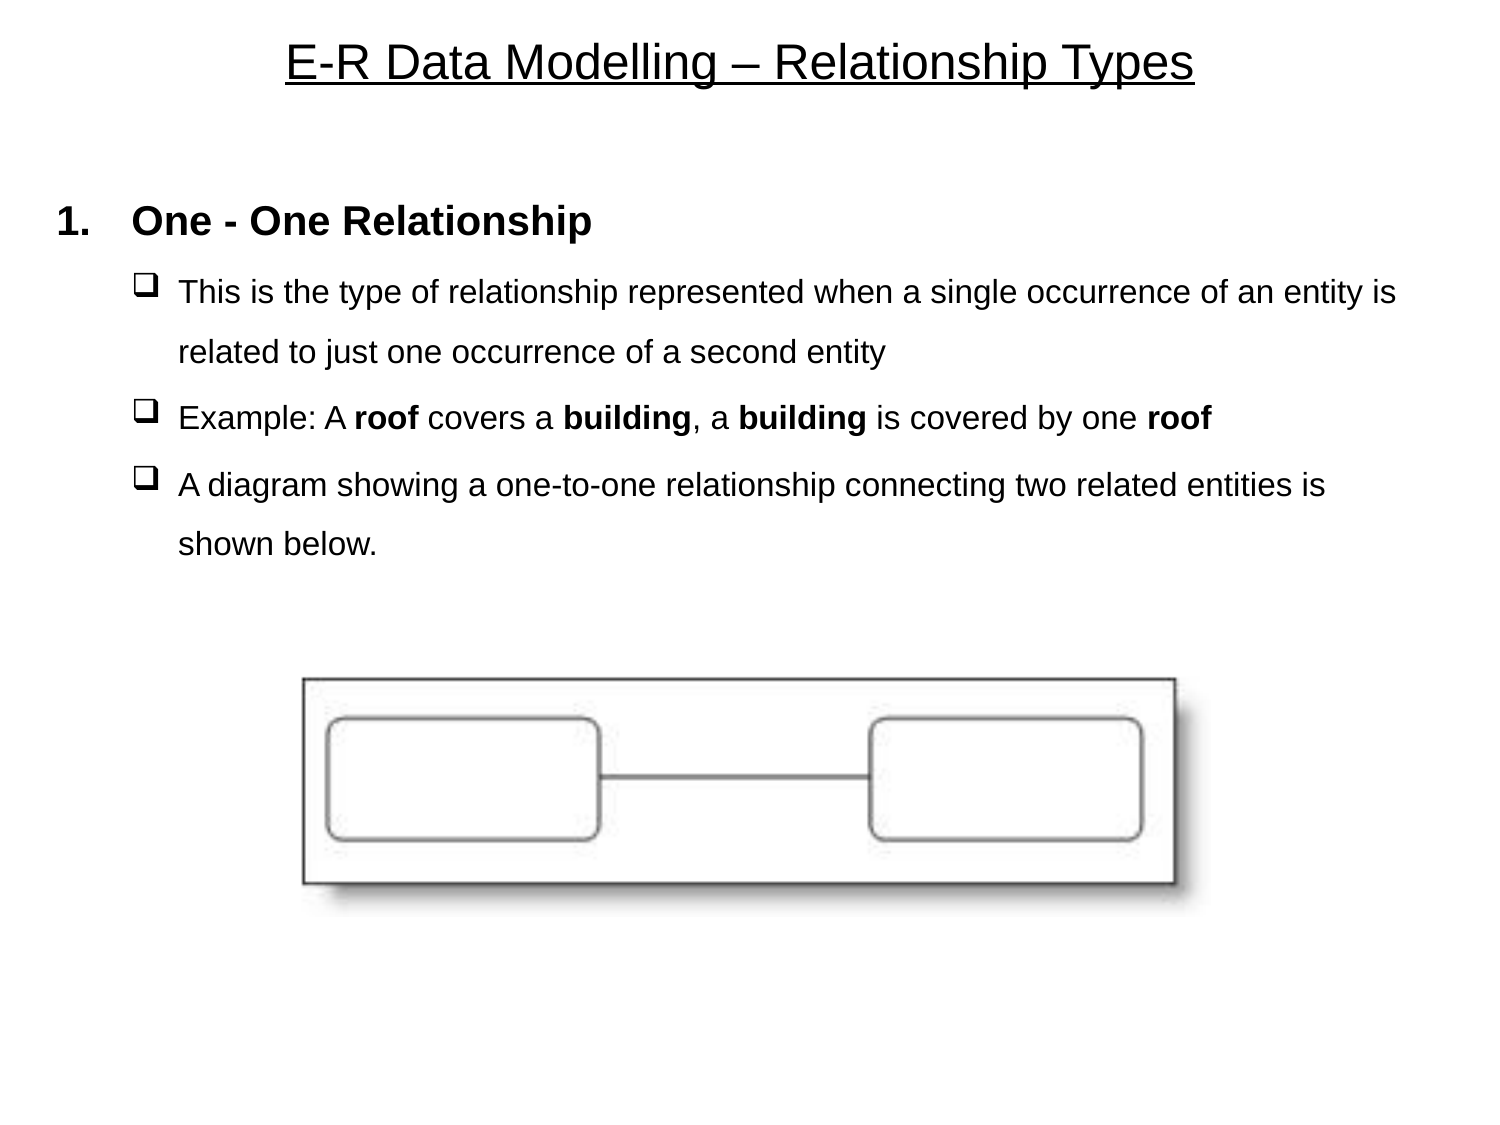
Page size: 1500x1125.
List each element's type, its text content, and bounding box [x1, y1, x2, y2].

title E-R Data Modelling – Relationship Types [64, 7, 1415, 112]
picture [289, 656, 1211, 917]
list One - One Relationship This is the type of relationship represented when a single occurrence of an entity is related to just one occurrence of a second entity Example: A roof covers a building, a building is covered by one roof A diagram showing a one-to-one relationship connecting two related entities is shown below. [41, 160, 1424, 1005]
